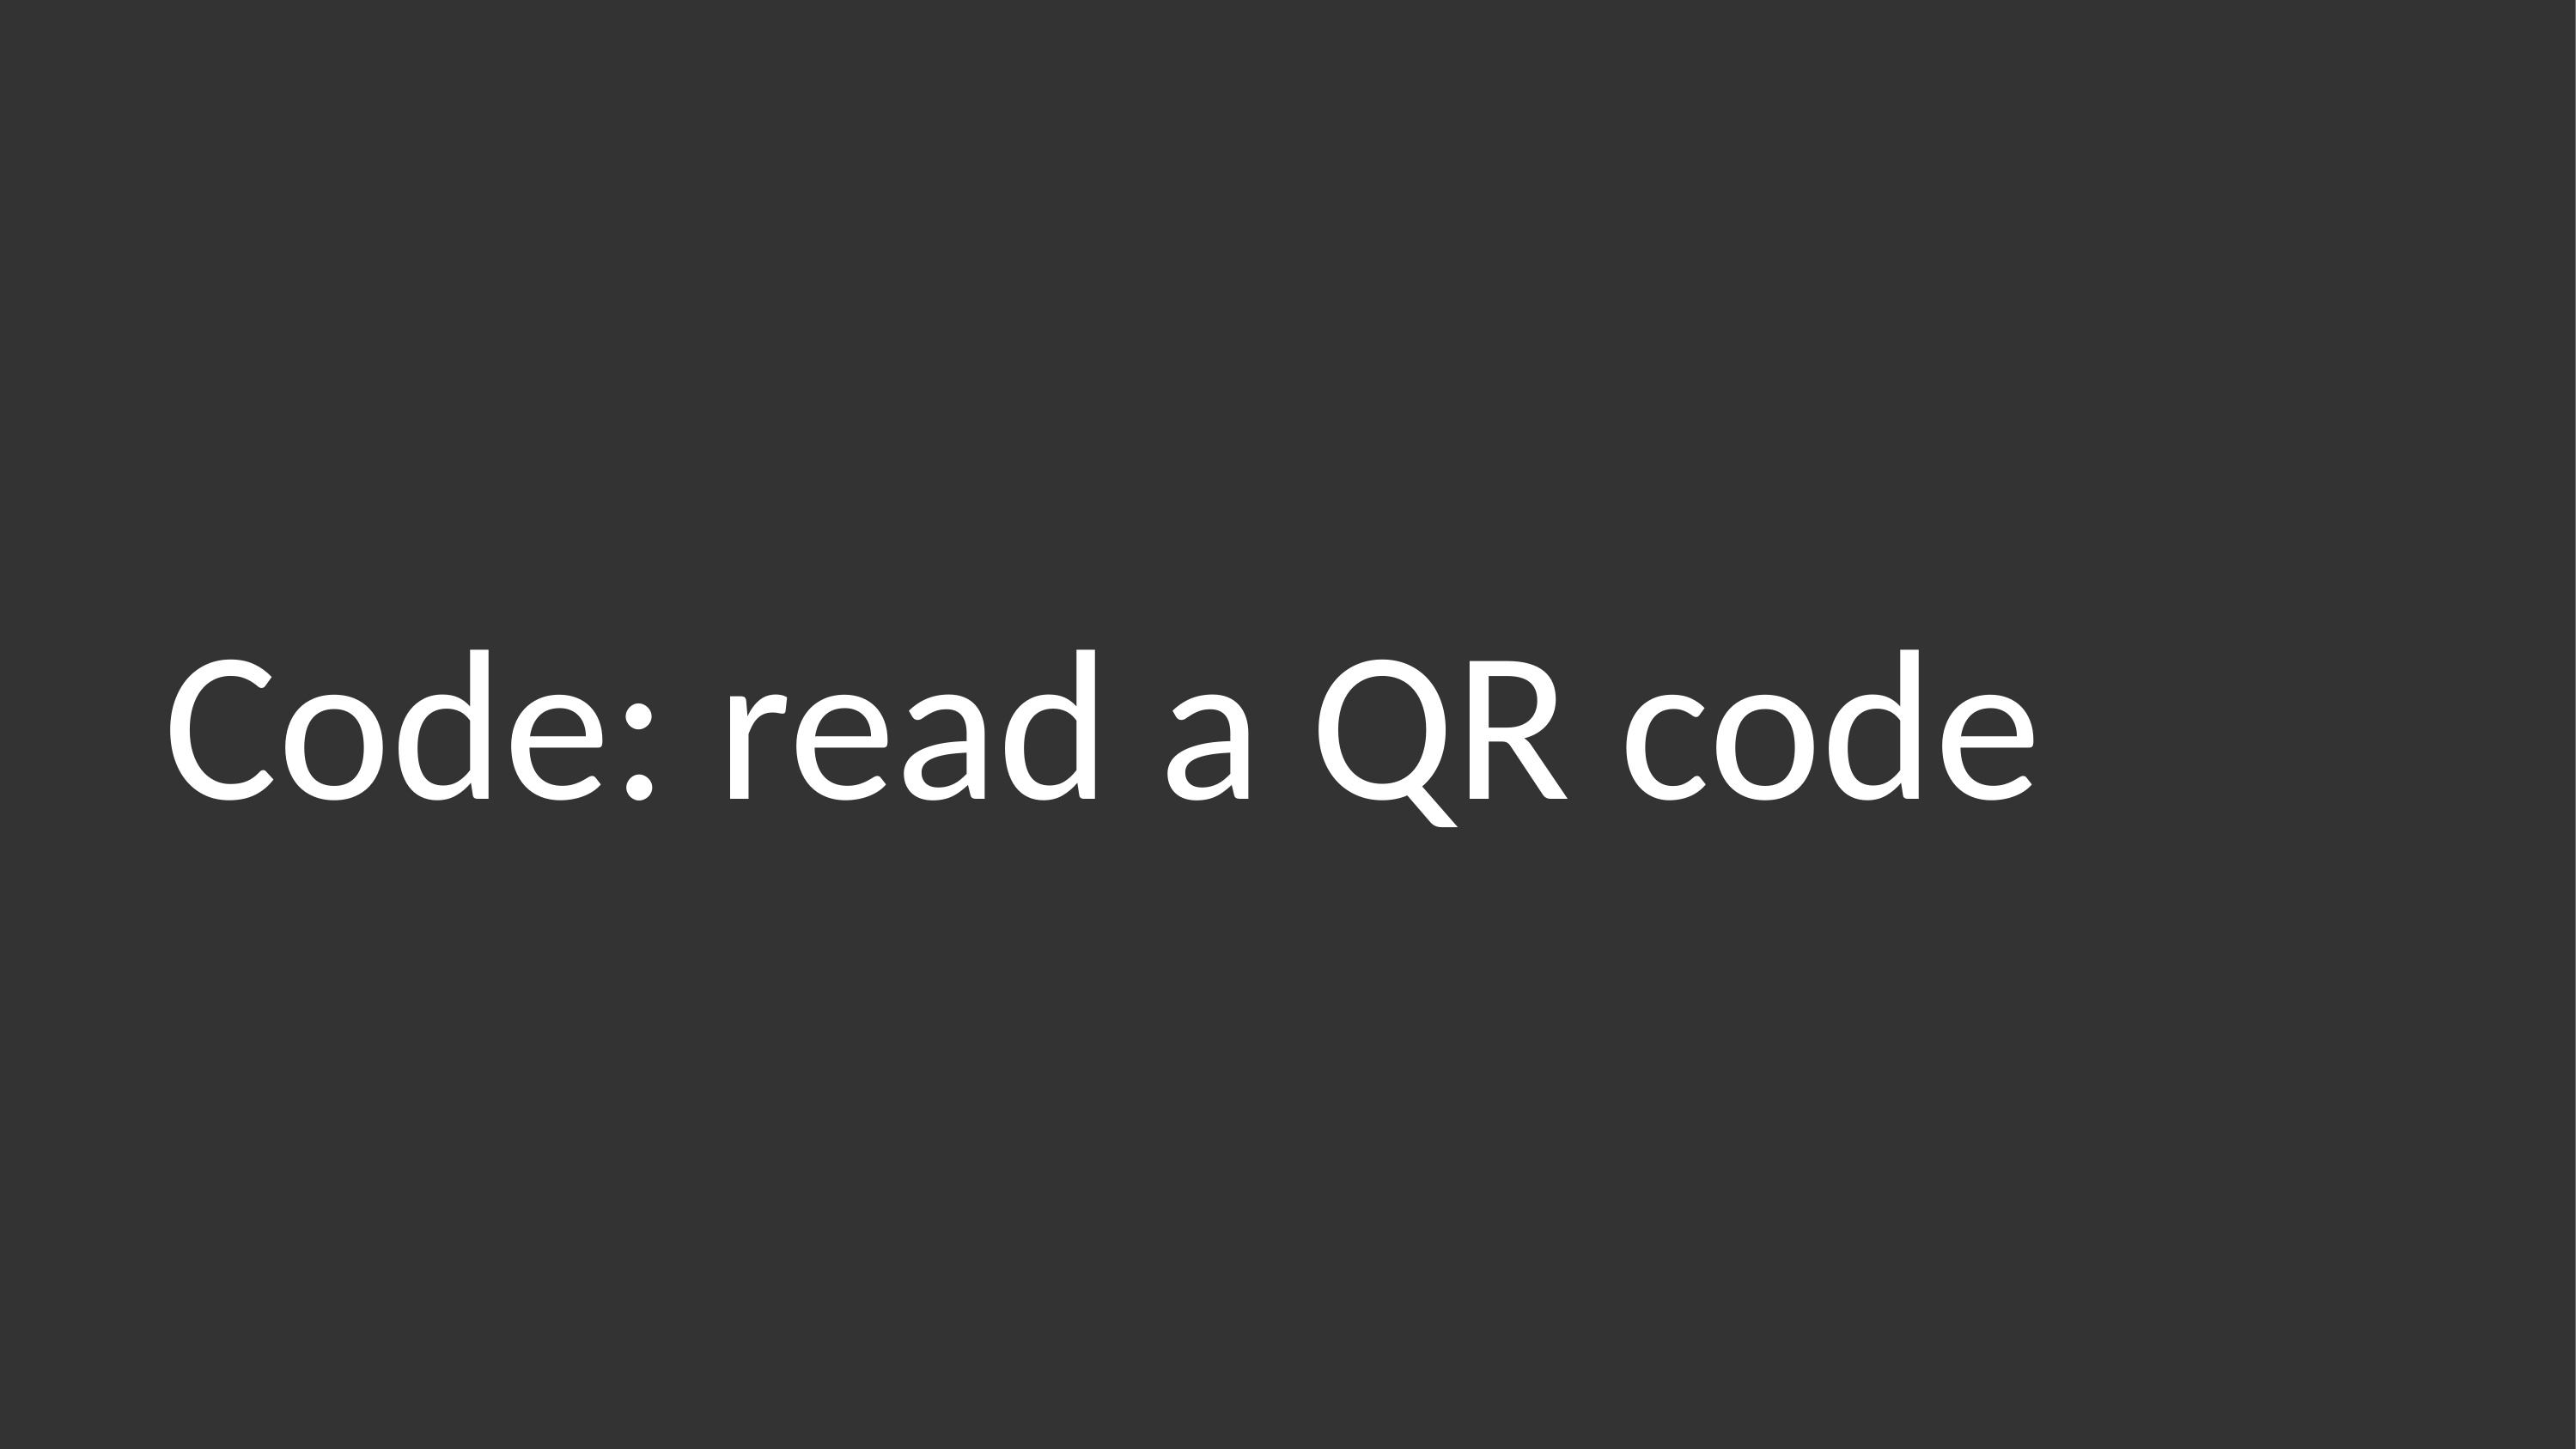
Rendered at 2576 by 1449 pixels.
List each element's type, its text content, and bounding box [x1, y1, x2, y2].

title Code: read a QR code [137, 137, 2402, 1290]
